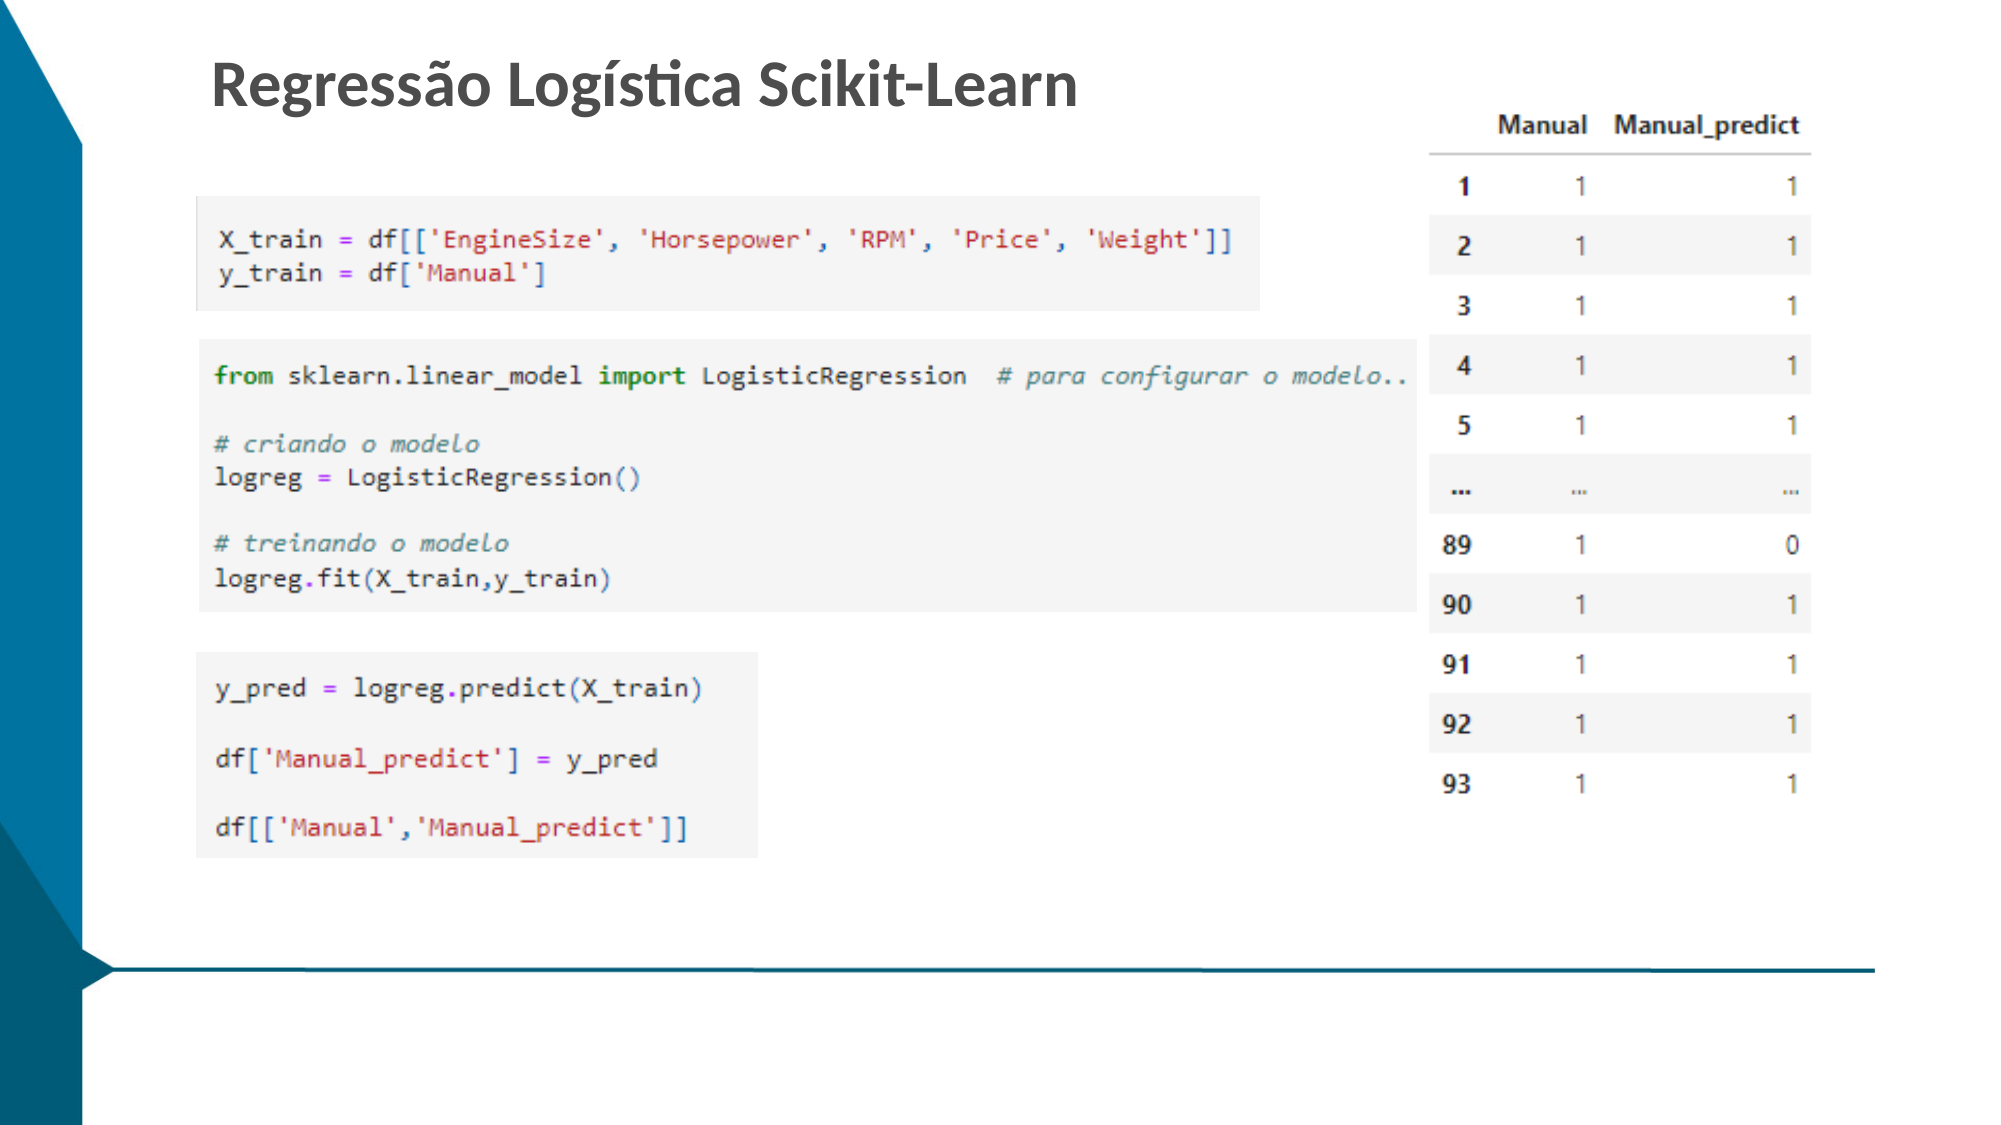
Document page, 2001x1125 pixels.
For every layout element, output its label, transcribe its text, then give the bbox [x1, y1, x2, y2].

picture [4, 0, 2001, 1125]
title Regressão Logística Scikit-Learn [196, 37, 1816, 133]
